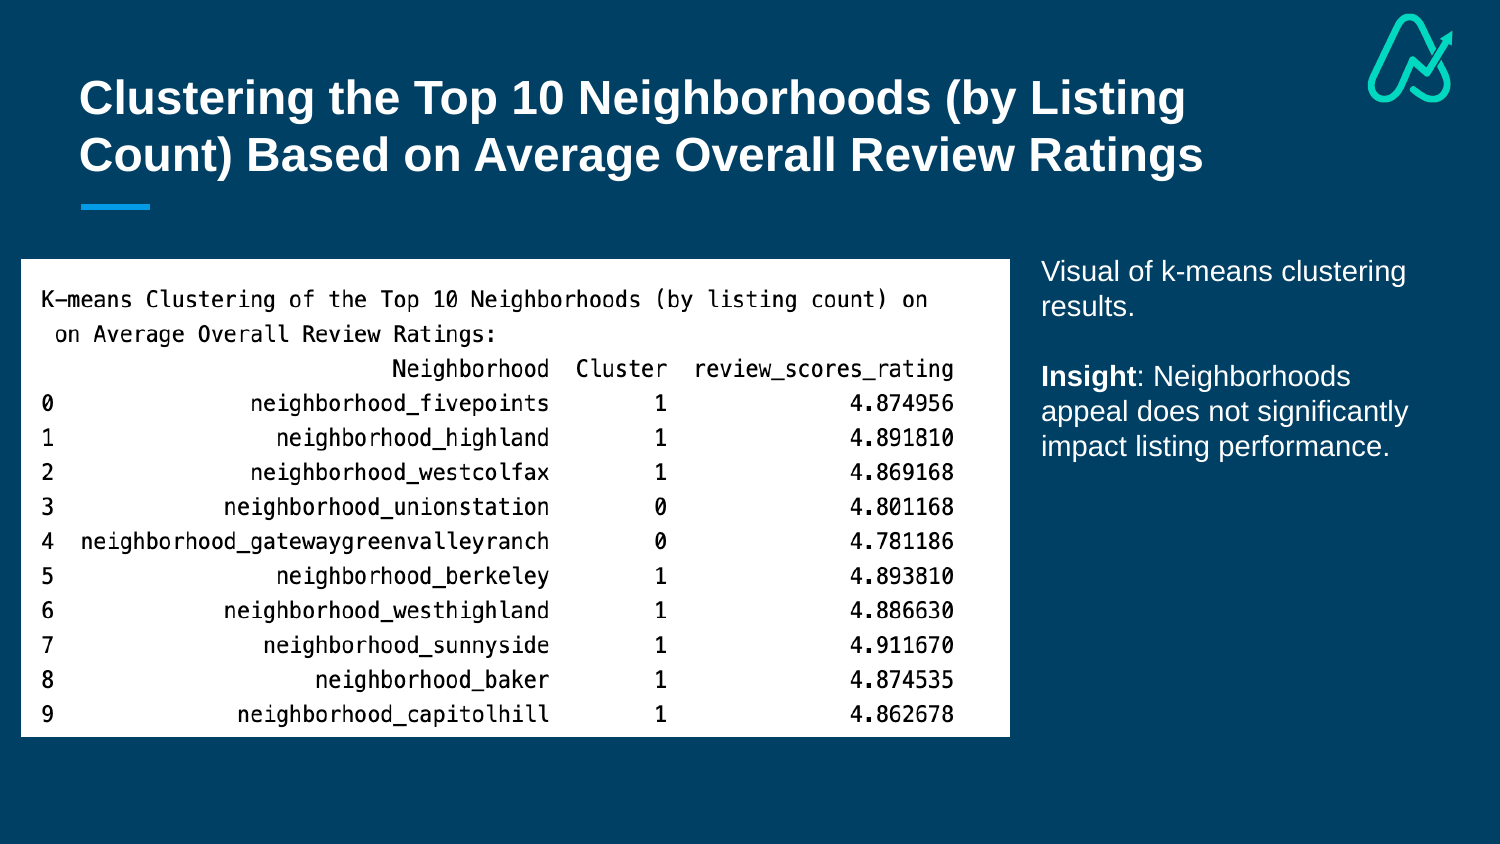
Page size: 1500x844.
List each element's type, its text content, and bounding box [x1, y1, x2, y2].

picture [1365, 13, 1455, 104]
title Clustering the Top 10 Neighborhoods (by Listing Count) Based on Average Overall Review Ratings [63, 83, 1345, 197]
picture [21, 258, 1010, 737]
text_box Visual of k-means clustering results. Insight: Neighborhoods appeal does not significantly impact listing performance. [1026, 237, 1443, 531]
